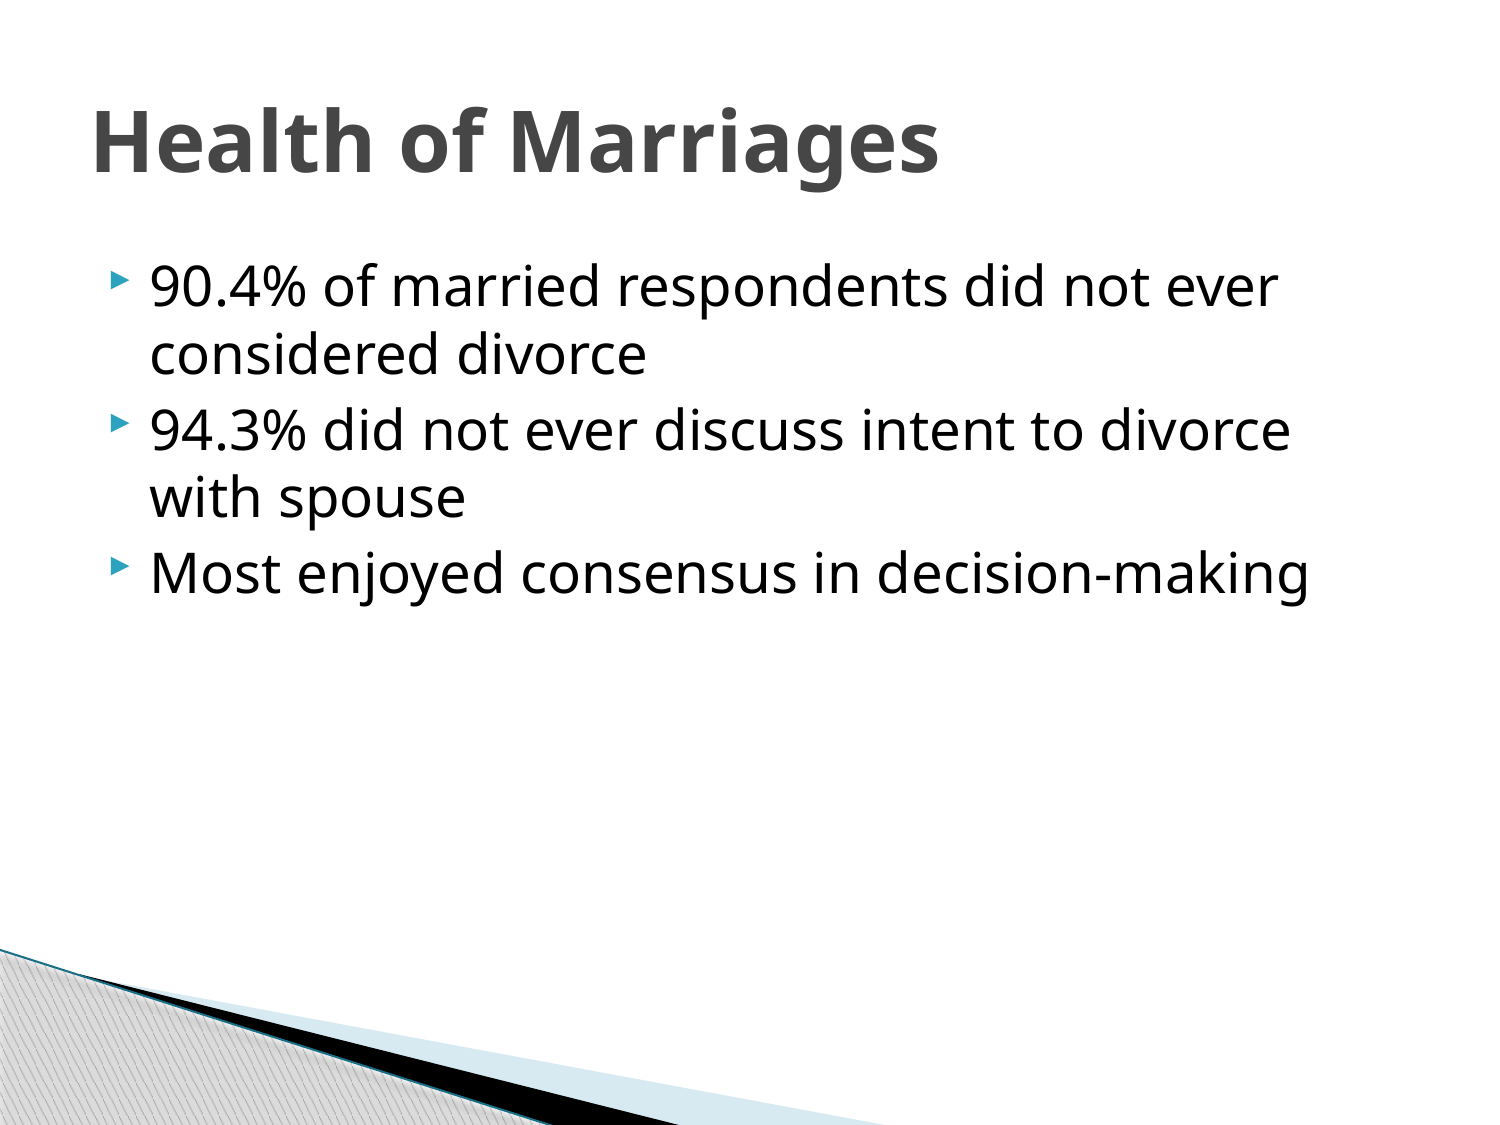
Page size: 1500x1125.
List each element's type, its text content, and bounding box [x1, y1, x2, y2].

list 90.4% of married respondents did not ever considered divorce 94.3% did not ever discuss intent to divorce with spouse Most enjoyed consensus in decision-making [75, 243, 1425, 986]
title Health of Marriages [75, 45, 1425, 233]
